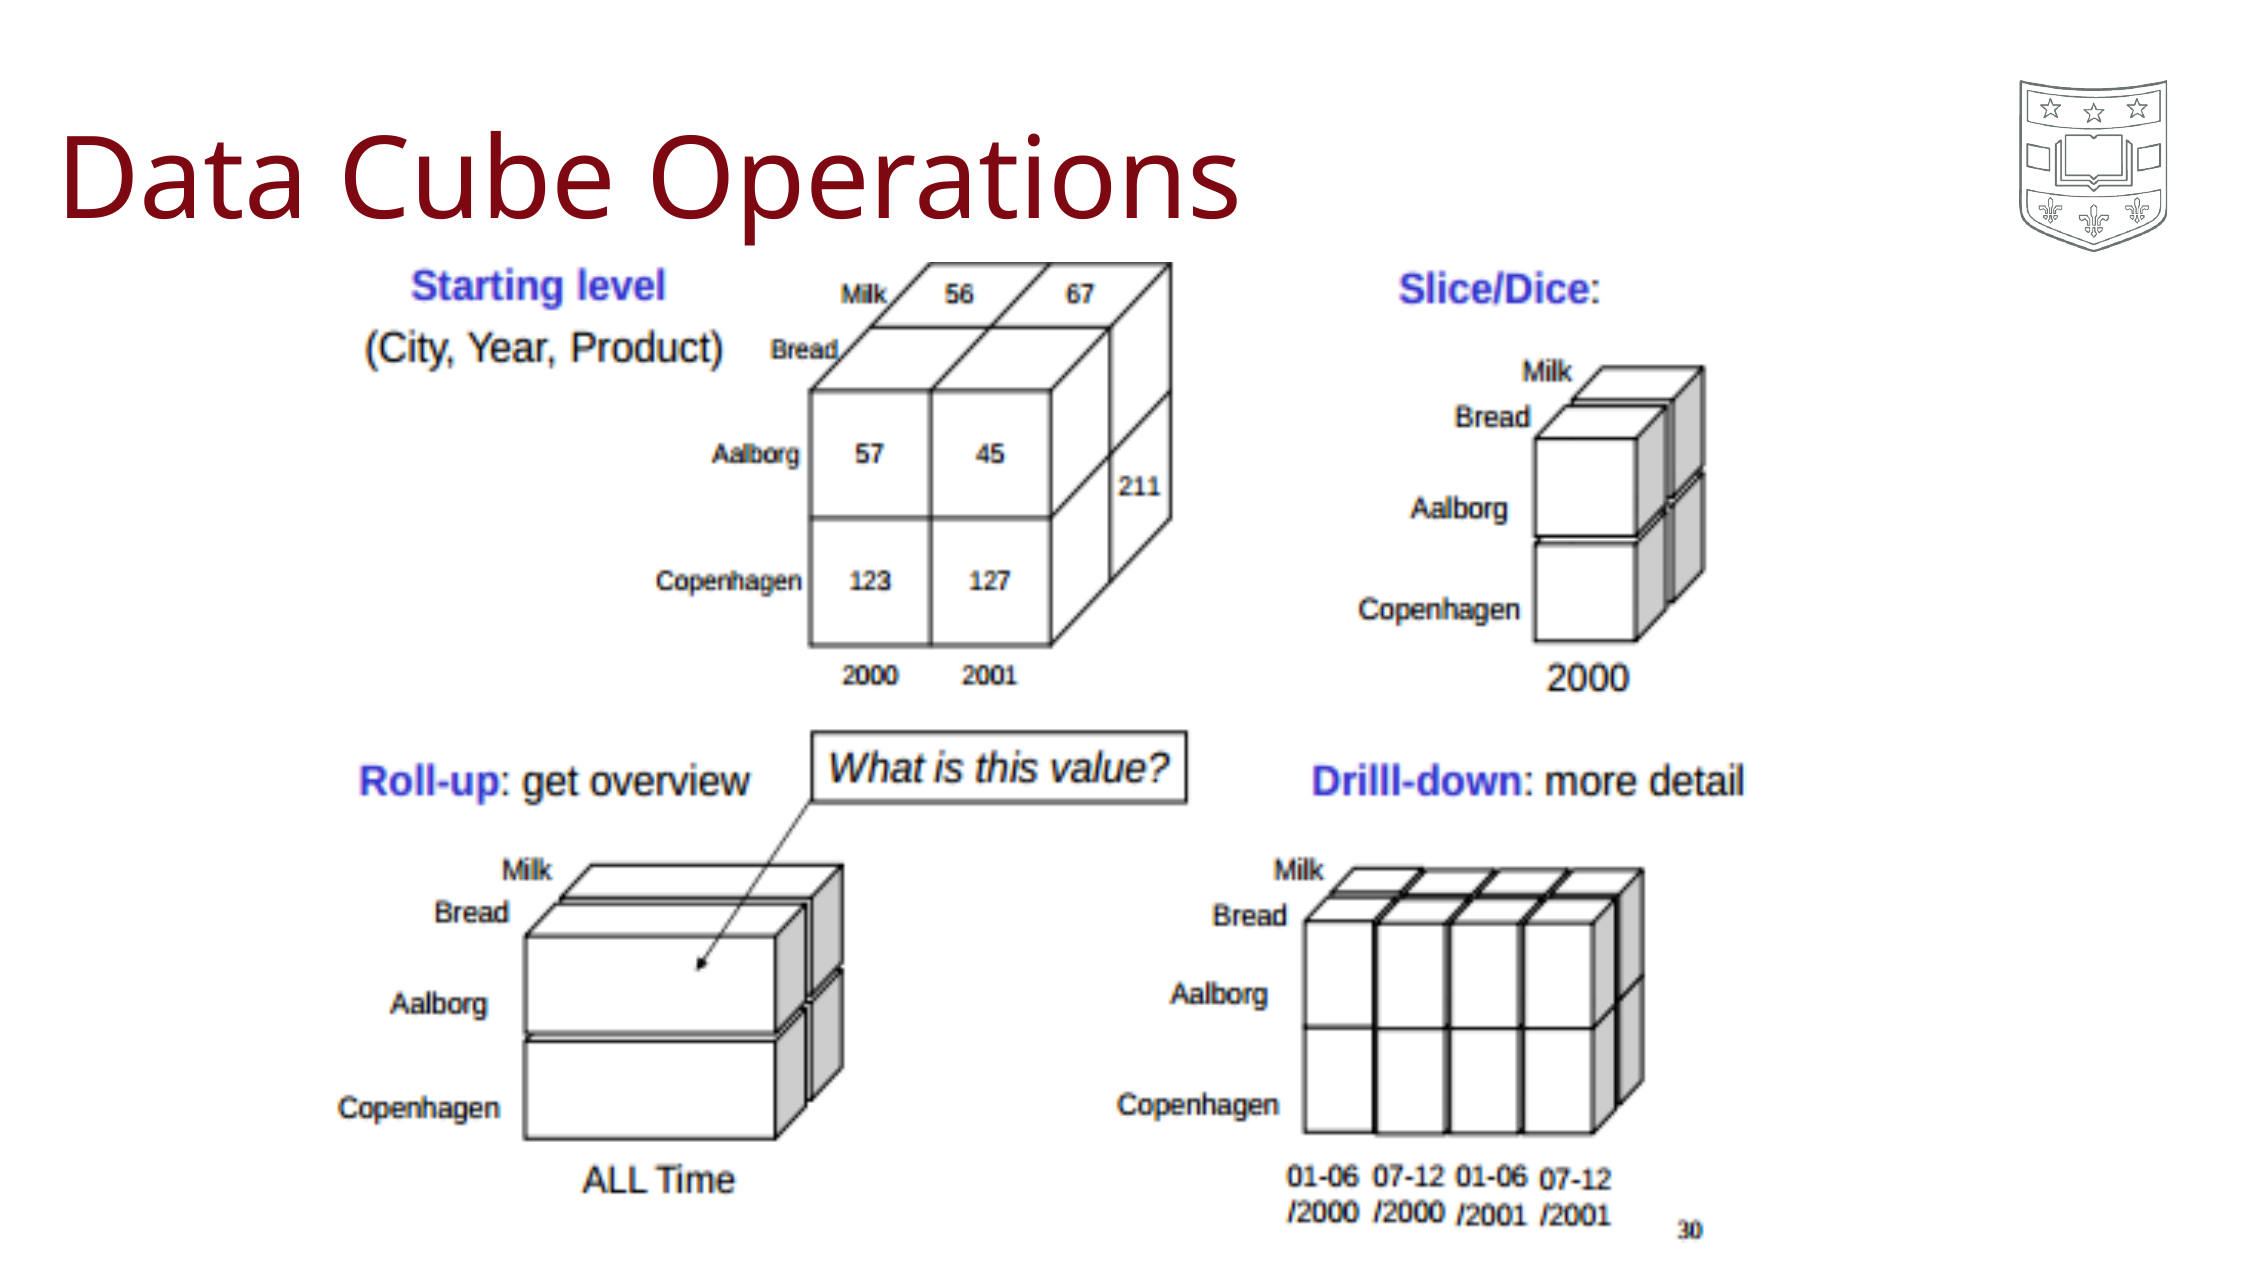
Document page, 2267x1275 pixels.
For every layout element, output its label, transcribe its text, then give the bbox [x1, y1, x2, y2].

text_box [336, 262, 1747, 1243]
title Data Cube Operations [54, 101, 1326, 317]
picture [2019, 80, 2168, 252]
